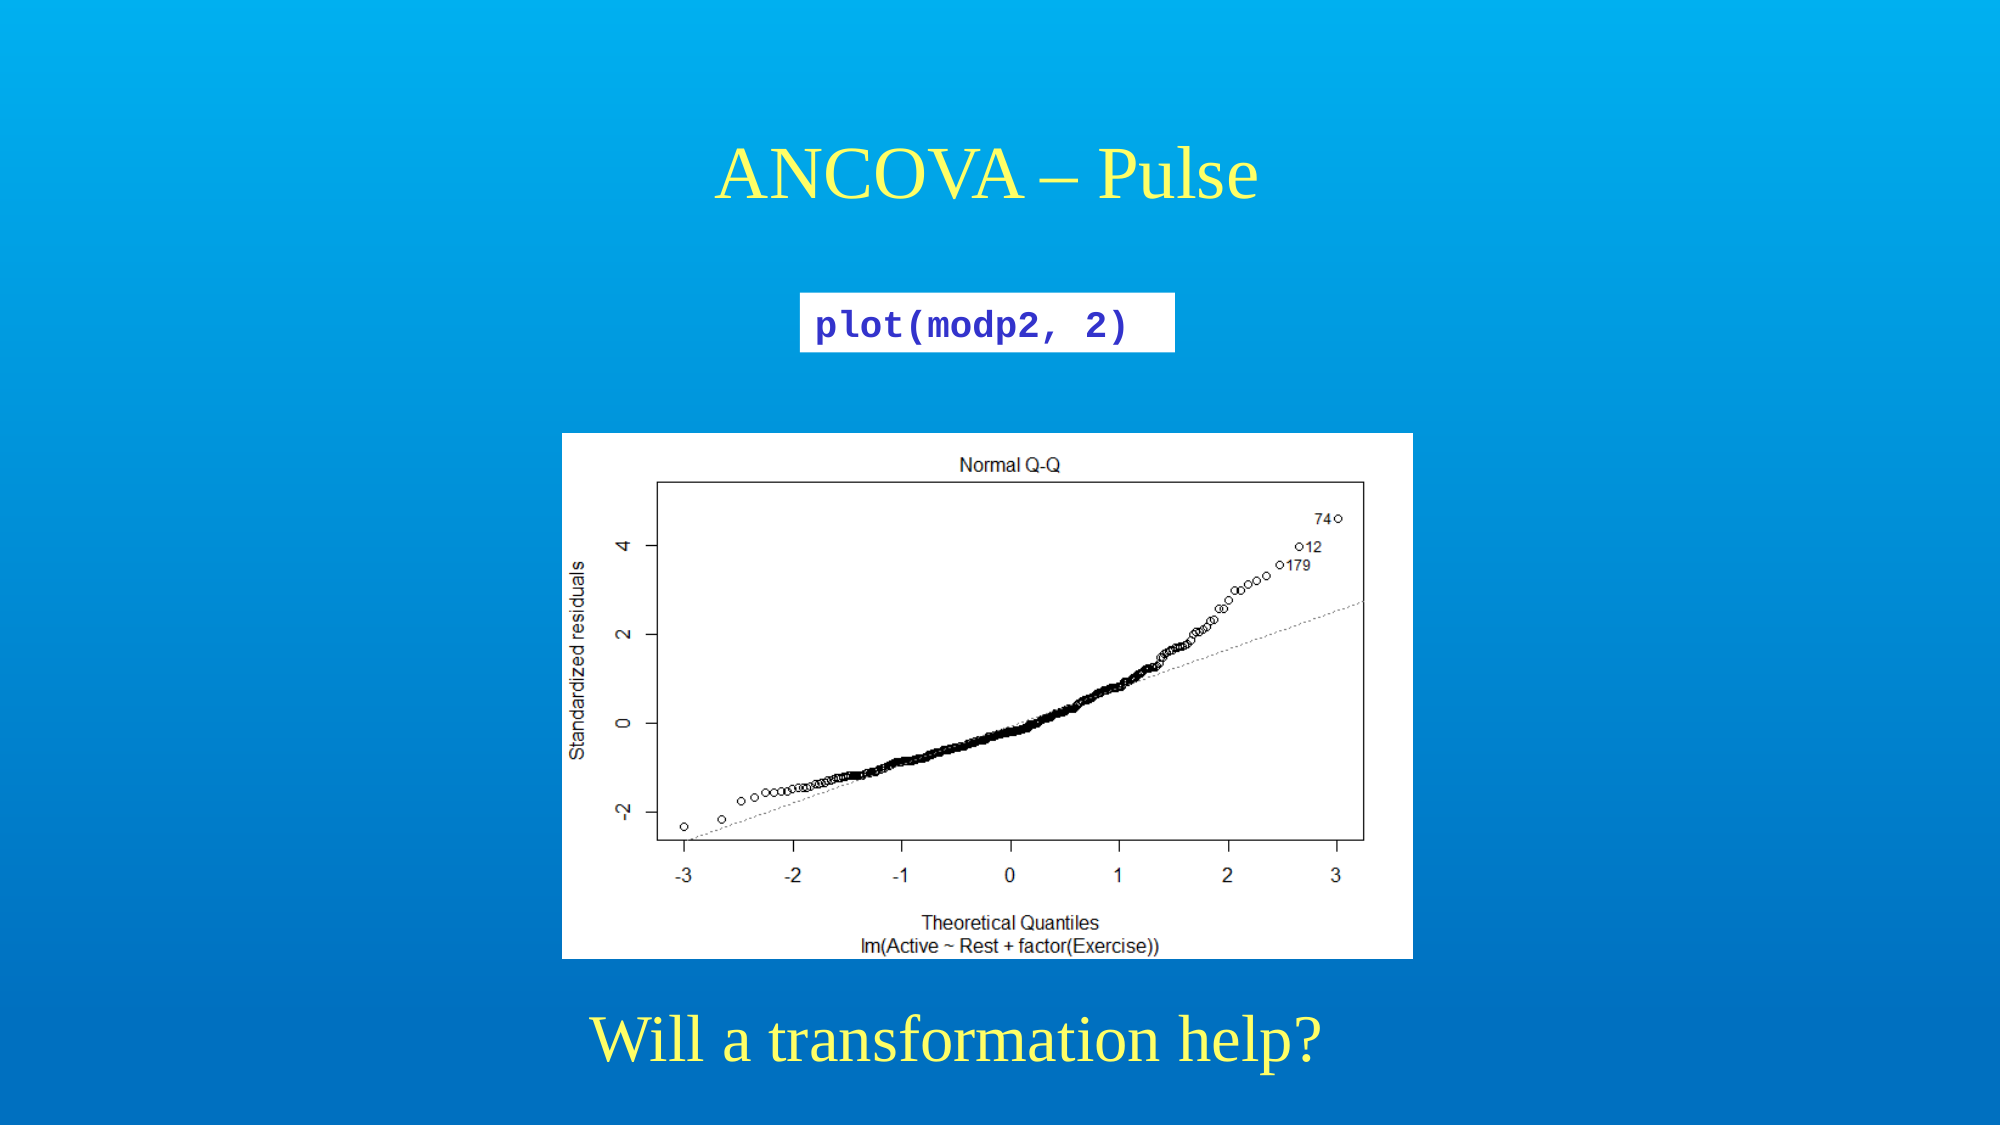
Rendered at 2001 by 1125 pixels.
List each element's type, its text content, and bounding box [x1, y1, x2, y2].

picture [0, 434, 2000, 959]
text_box Will a transformation help? [574, 987, 1400, 1083]
text_box plot(modp2, 2) [799, 292, 1175, 353]
text_box ANCOVA – Pulse [349, 124, 1625, 213]
